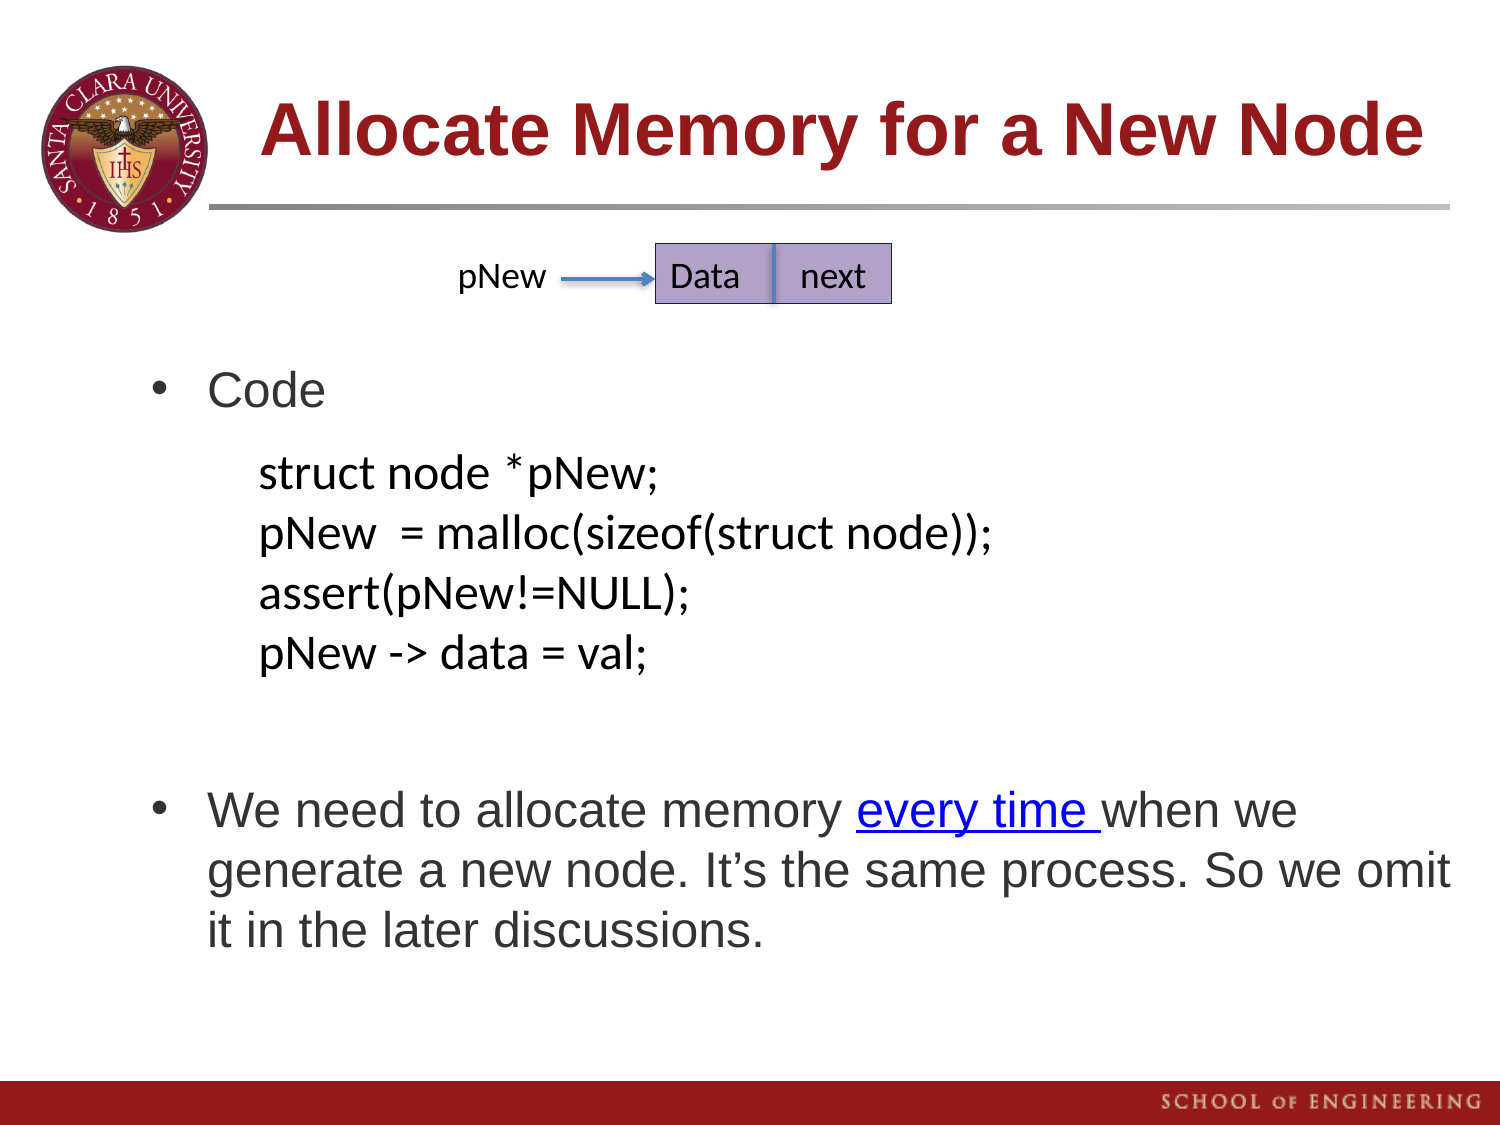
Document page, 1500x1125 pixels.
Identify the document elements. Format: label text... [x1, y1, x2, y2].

text_box pNew [442, 243, 597, 304]
picture [37, 63, 209, 235]
title Allocate Memory for a New Node [167, 45, 1500, 205]
text_box Data next [776, 243, 892, 304]
text_box Data next [655, 243, 770, 304]
list Code We need to allocate memory every time when we generate a new node. It’s the same process. So we omit it in the later discussions. [135, 349, 1486, 1125]
text_box struct node *pNew; pNew = malloc(sizeof(struct node)); assert(pNew!=NULL); pNew -> data = val; [243, 432, 1009, 733]
